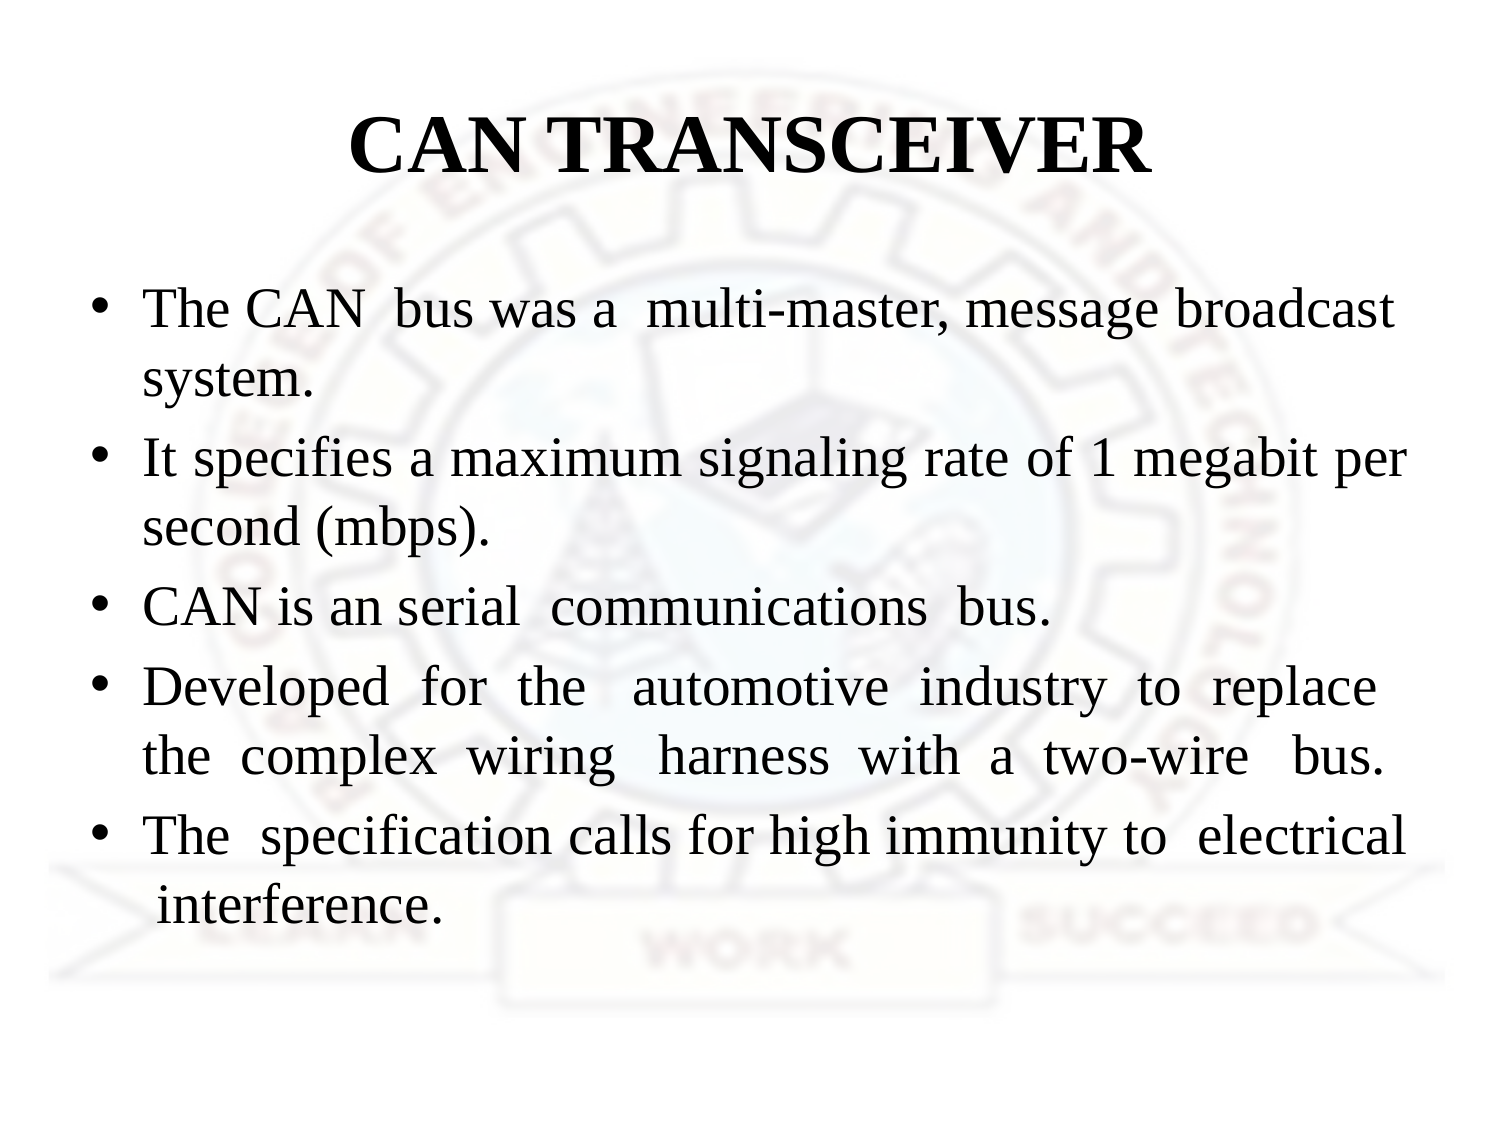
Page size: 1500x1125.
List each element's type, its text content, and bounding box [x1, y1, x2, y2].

list The CAN bus was a multi-master, message broadcast system. It specifies a maximum signaling rate of 1 megabit per second (mbps). CAN is an serial communications bus. Developed for the automotive industry to replace the complex wiring harness with a two-wire bus. The specification calls for high immunity to electrical interference. [75, 262, 1425, 1005]
title CAN TRANSCEIVER [75, 45, 1425, 233]
